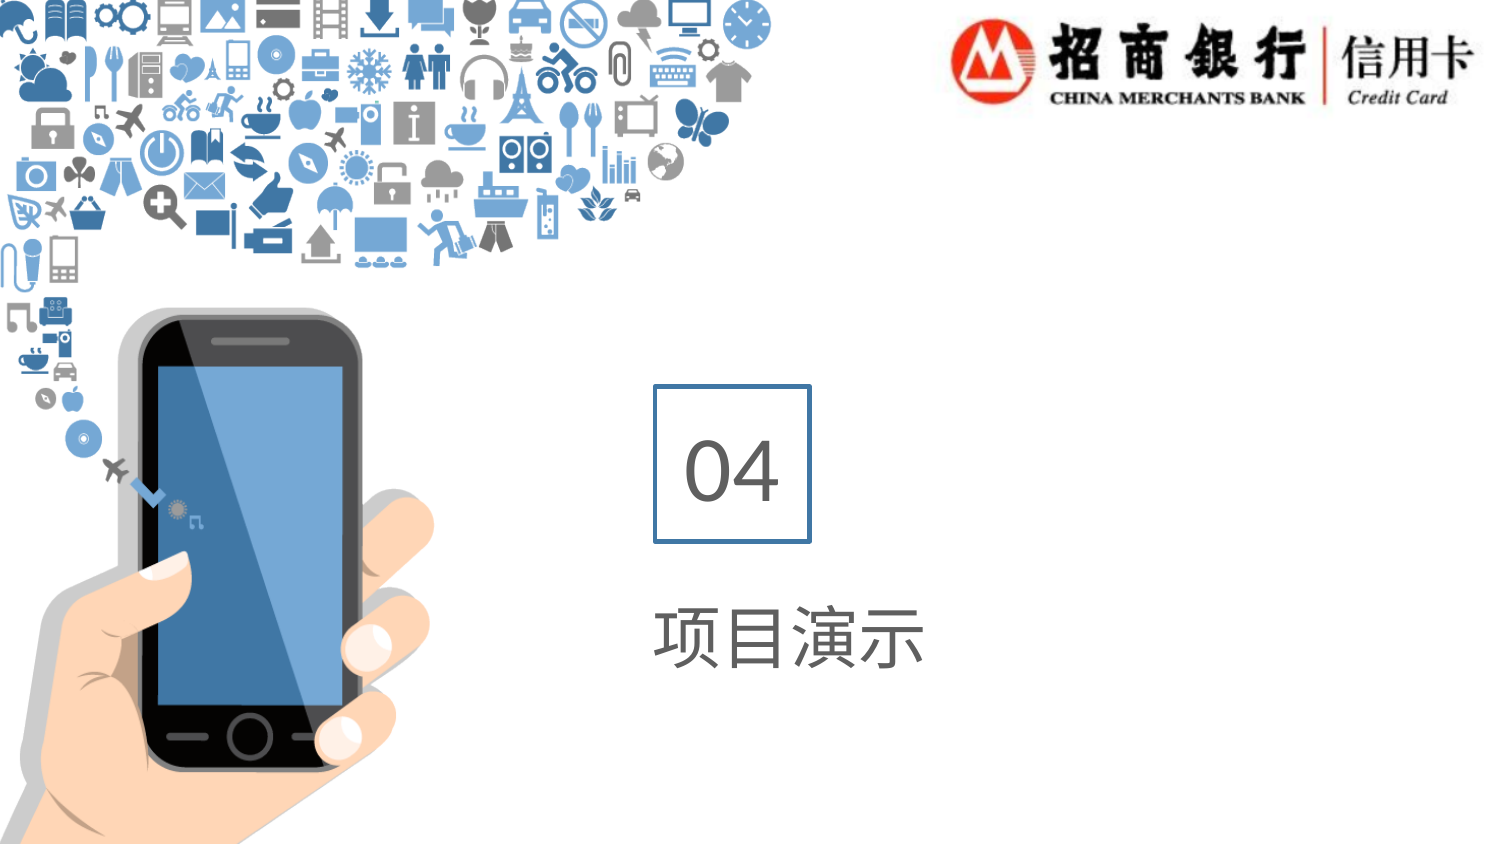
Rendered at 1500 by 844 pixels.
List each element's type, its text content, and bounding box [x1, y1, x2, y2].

picture [922, 0, 1500, 124]
text_box 04 [793, 384, 812, 544]
text_box 项目演示 [793, 587, 943, 685]
picture [0, 0, 790, 844]
